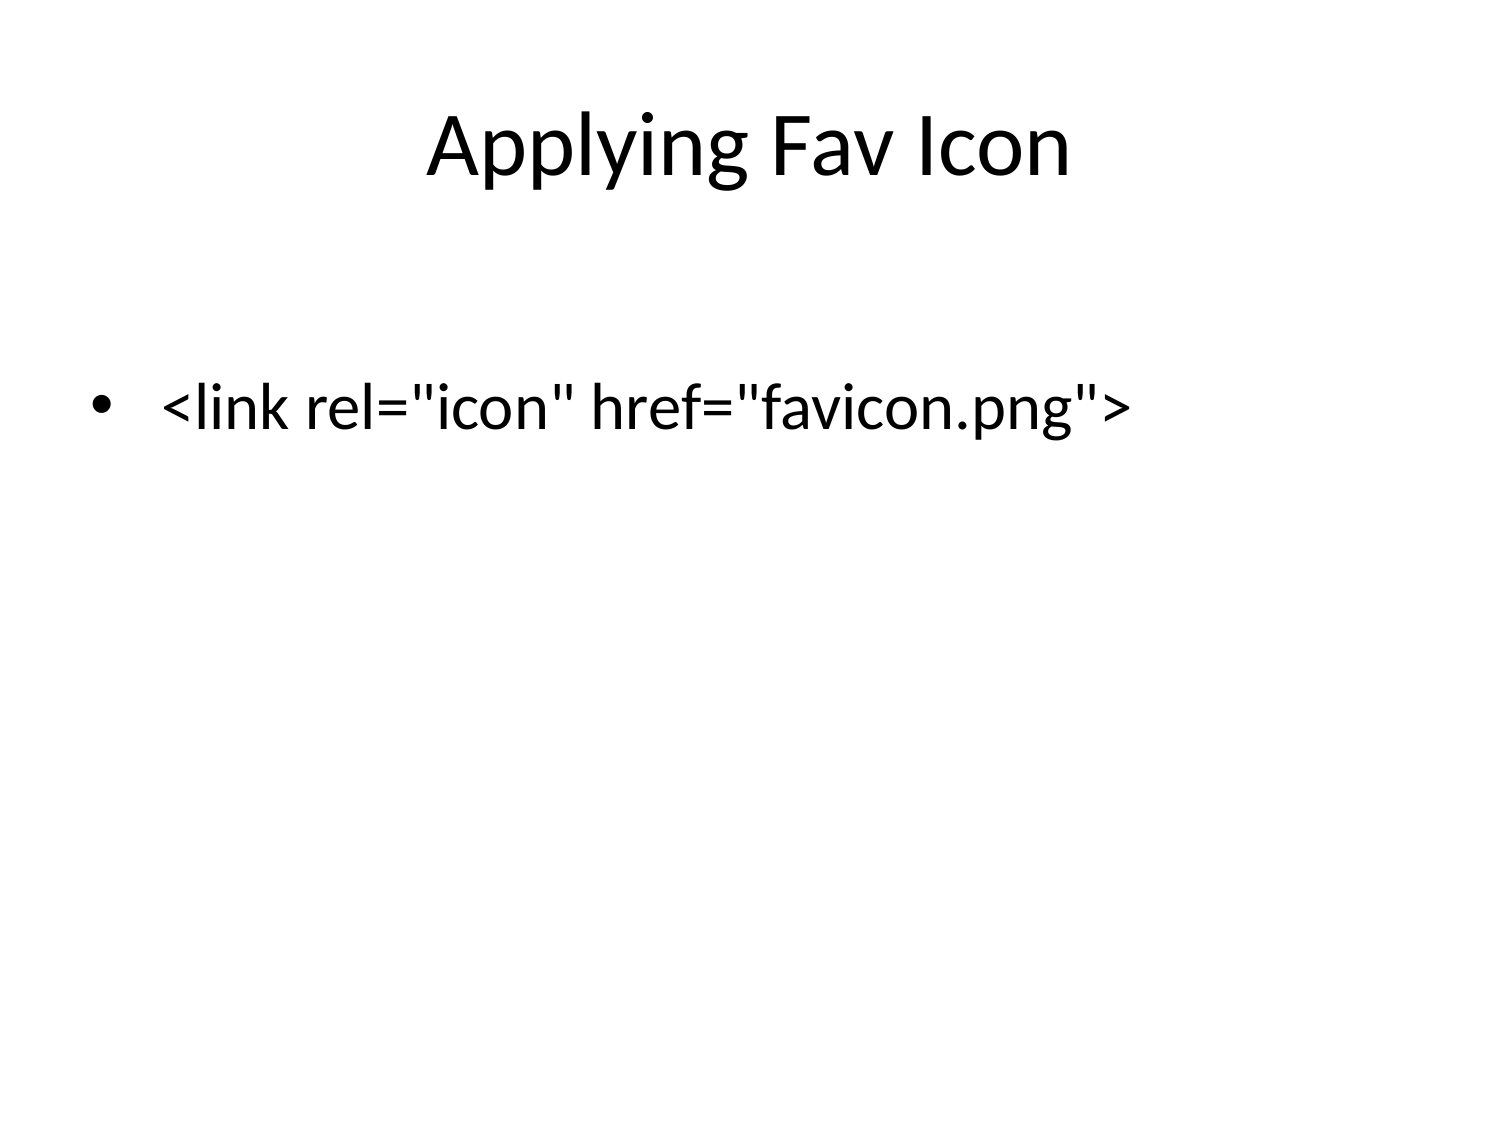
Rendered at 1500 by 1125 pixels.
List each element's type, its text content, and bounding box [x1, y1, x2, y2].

title Applying Fav Icon [75, 45, 1425, 233]
list <link rel="icon" href="favicon.png"> [75, 262, 1425, 1005]
